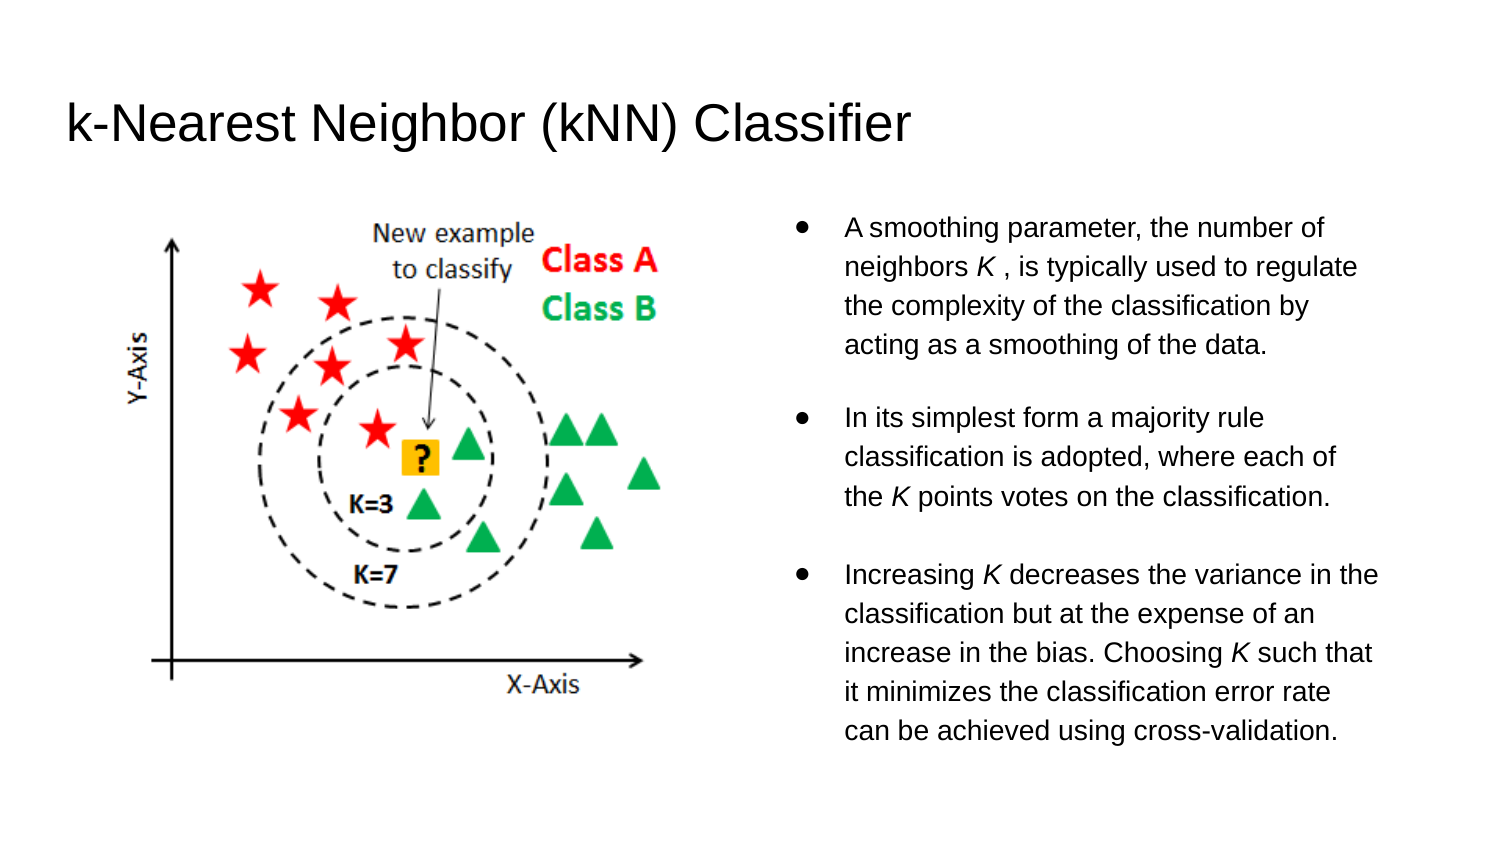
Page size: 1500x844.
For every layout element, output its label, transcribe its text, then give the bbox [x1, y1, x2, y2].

list A smoothing parameter, the number of neighbors K , is typically used to regulate the complexity of the classification by acting as a smoothing of the data. In its simplest form a majority rule classification is adopted, where each of the K points votes on the classification. Increasing K decreases the variance in the classification but at the expense of an increase in the bias. Choosing K such that it minimizes the classification error rate can be achieved using cross-validation. [756, 189, 1396, 807]
title k-Nearest Neighbor (kNN) Classifier [51, 72, 1449, 167]
picture [88, 208, 723, 750]
